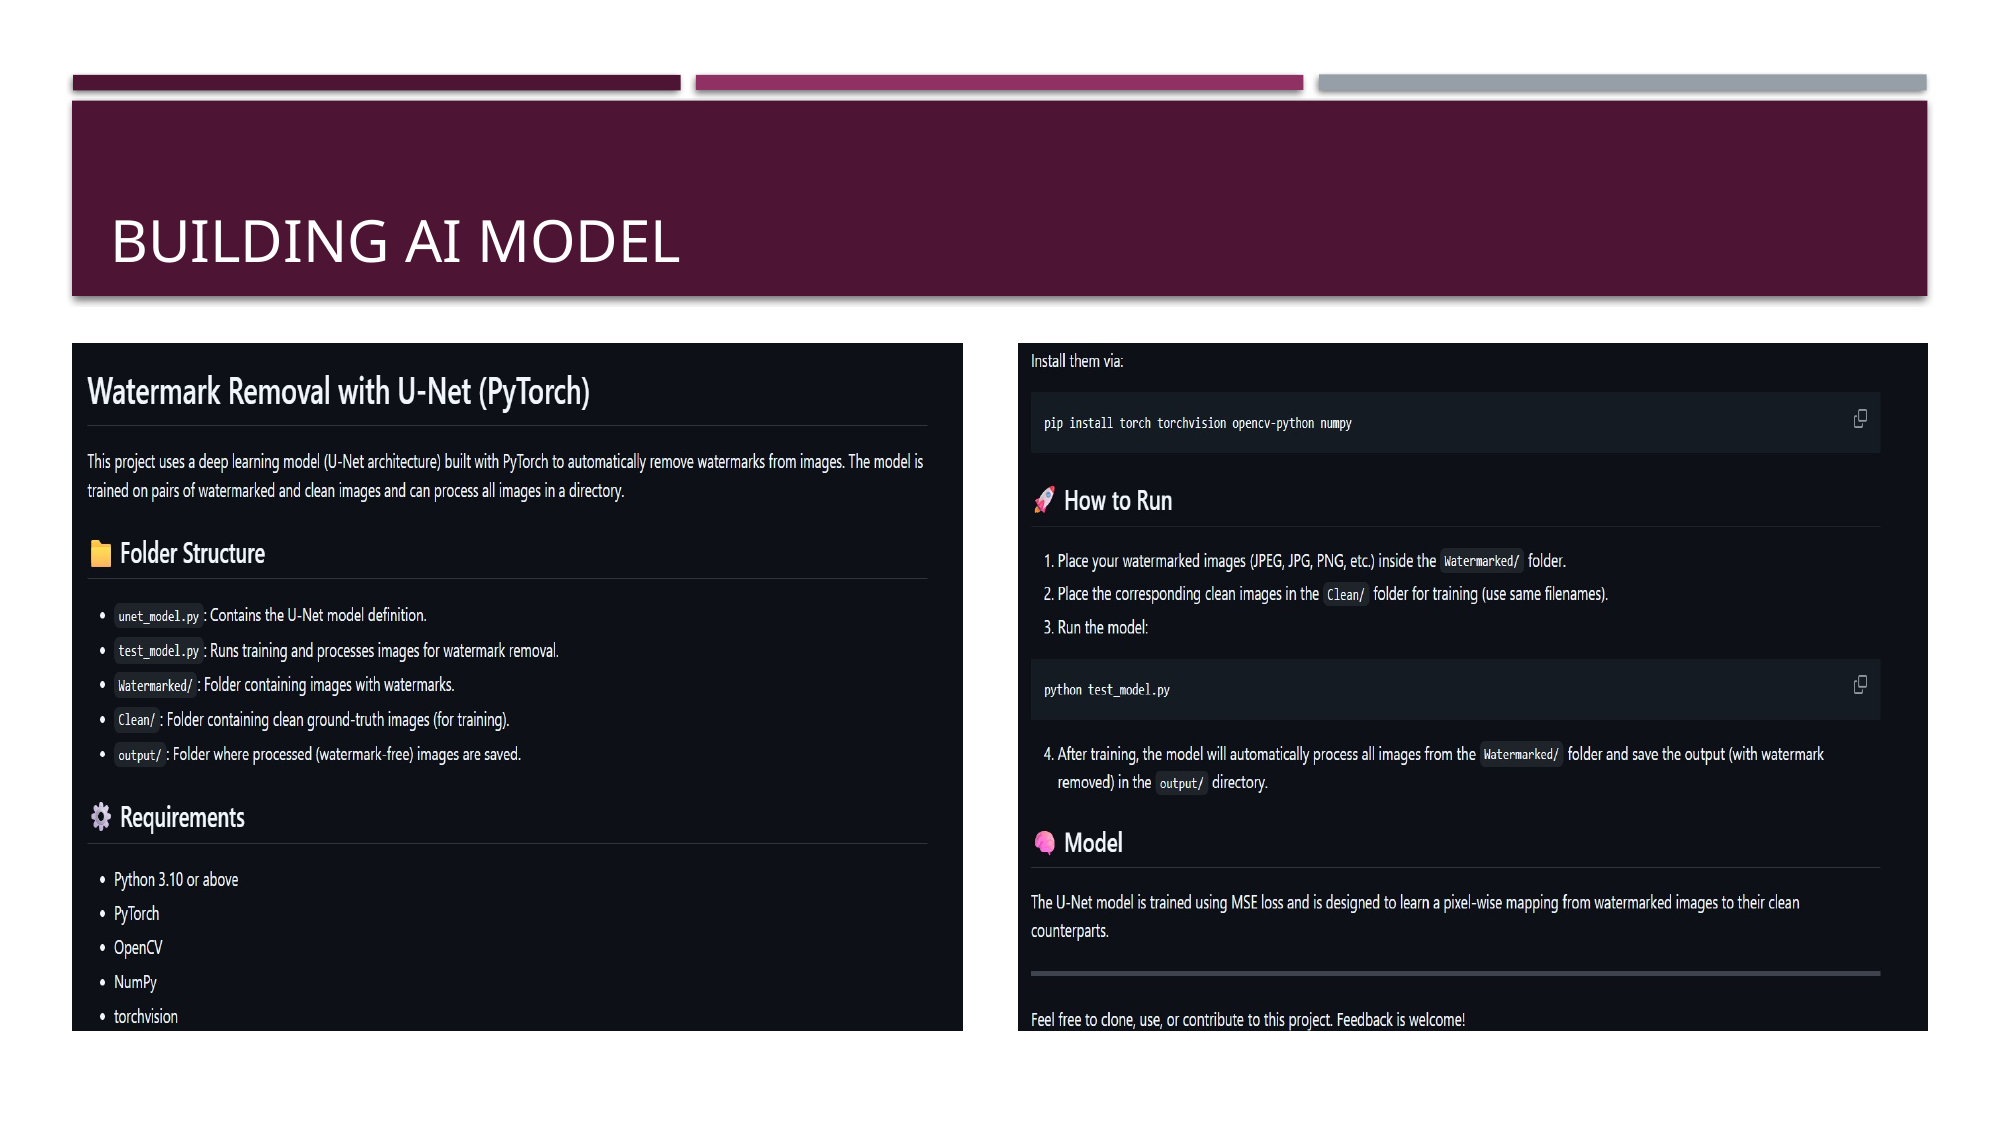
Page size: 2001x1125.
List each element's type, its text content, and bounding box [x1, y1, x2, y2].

title Building AI MODEL [95, 115, 1905, 282]
picture [71, 342, 963, 1032]
picture [1018, 342, 1928, 1032]
